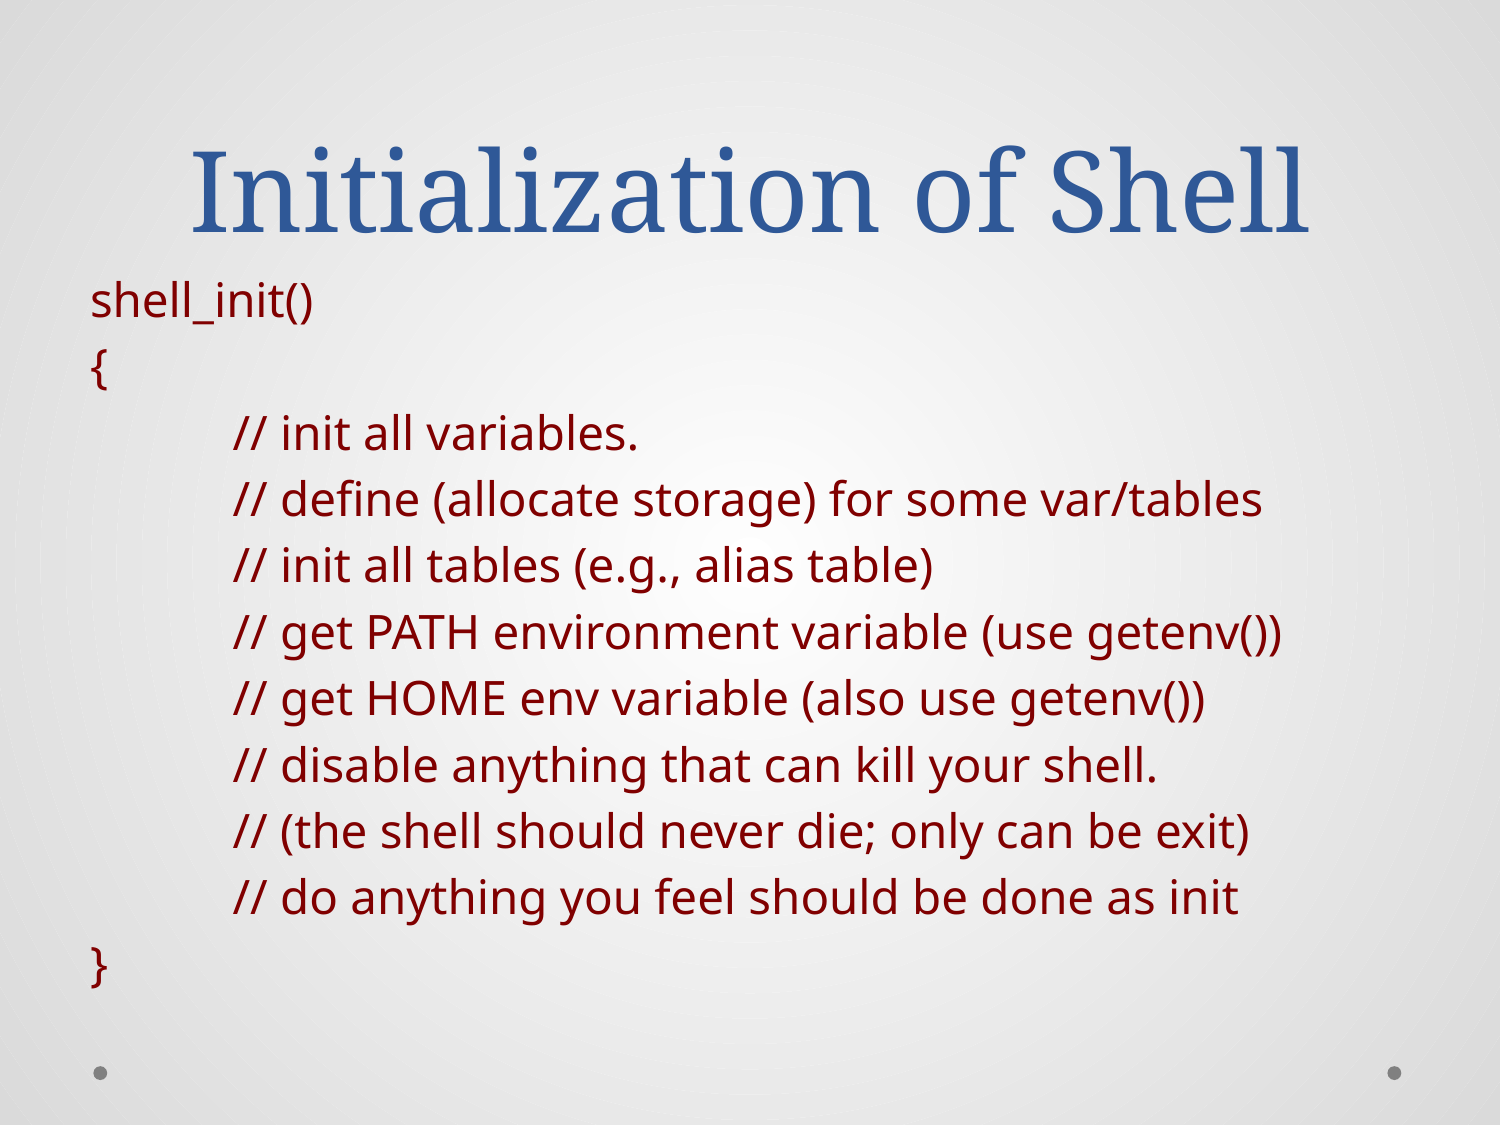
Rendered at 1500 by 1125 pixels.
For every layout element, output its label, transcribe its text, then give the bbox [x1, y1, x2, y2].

title Initialization of Shell [75, 0, 1425, 262]
list shell_init() { // init all variables. // define (allocate storage) for some var/tables // init all tables (e.g., alias table) // get PATH environment variable (use getenv()) // get HOME env variable (also use getenv()) // disable anything that can kill your shell. // (the shell should never die; only can be exit) // do anything you feel should be done as init } [75, 262, 1425, 1005]
